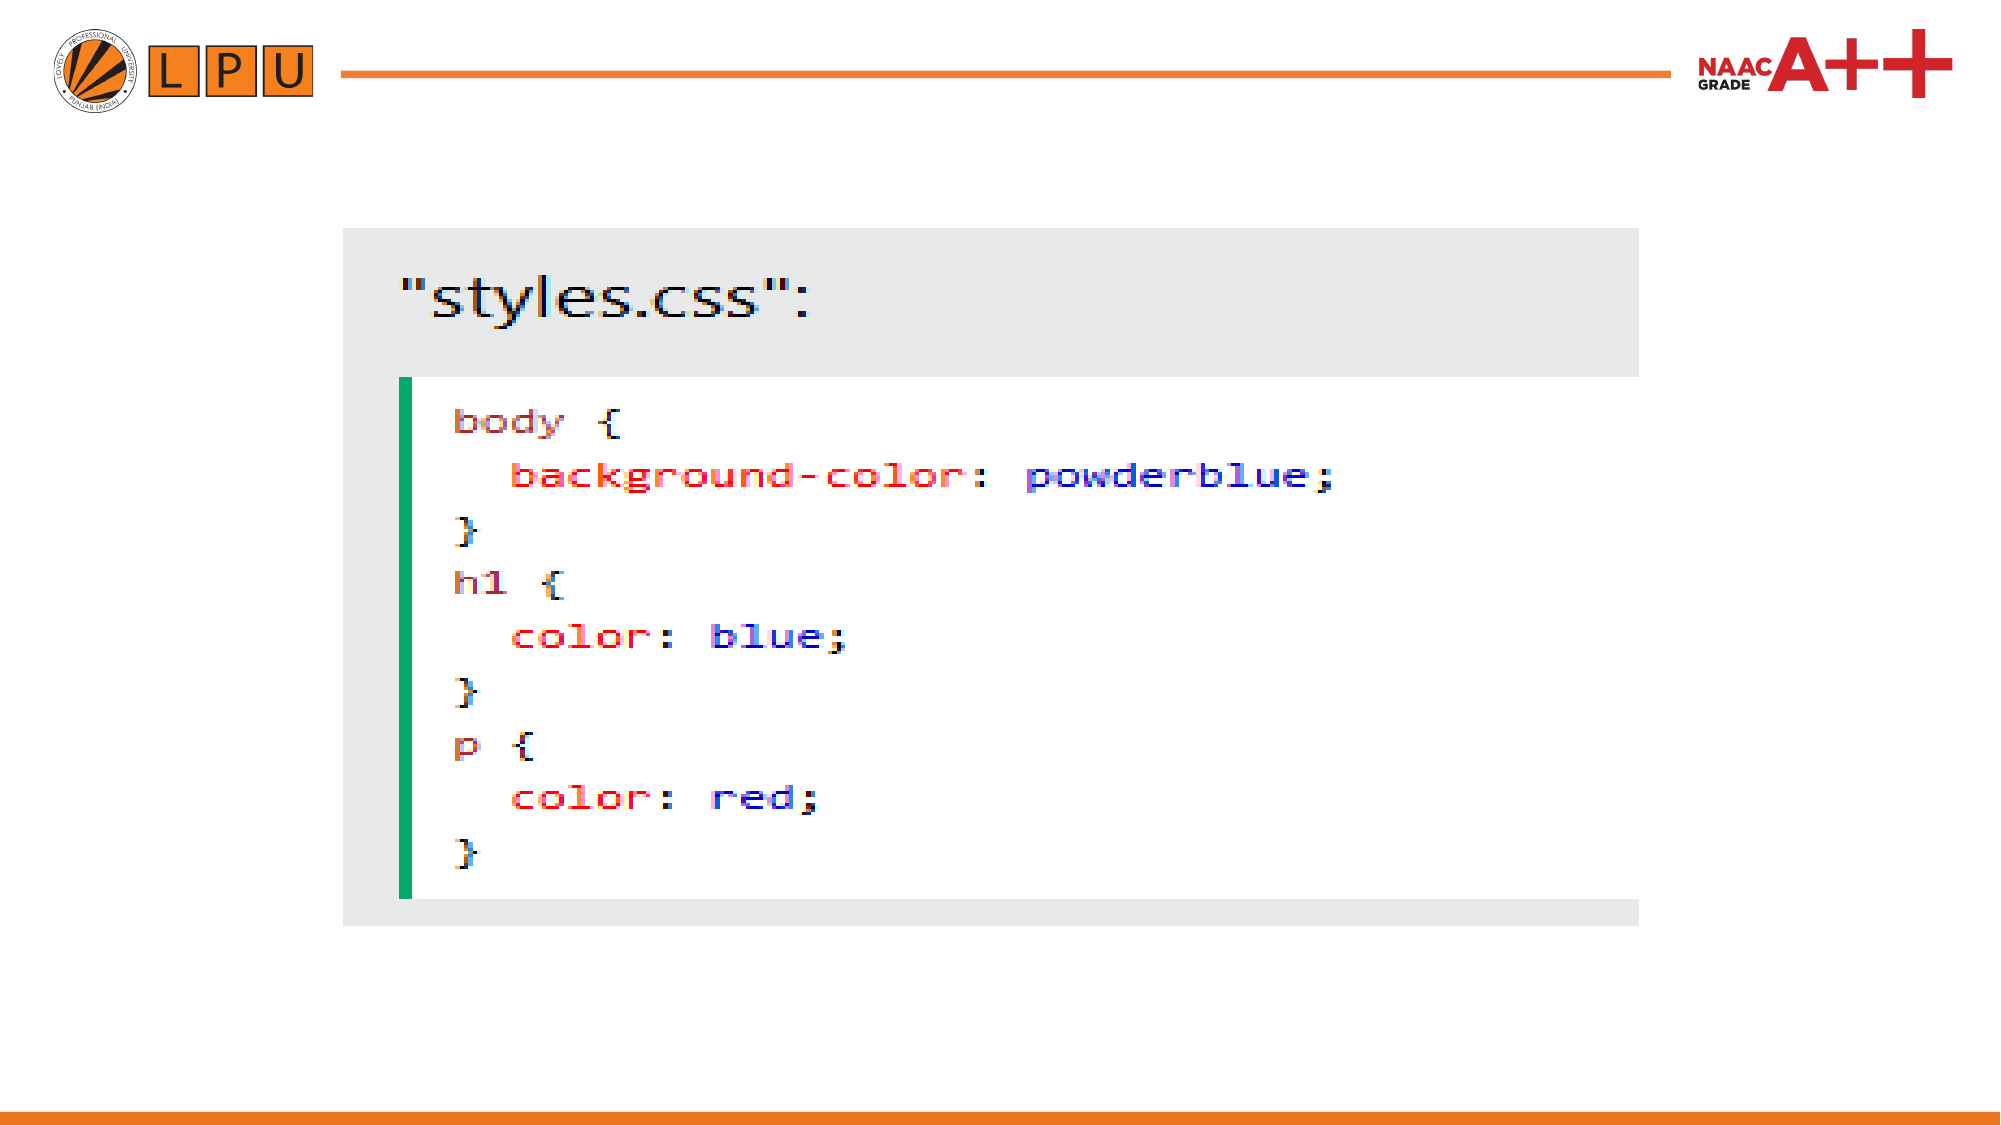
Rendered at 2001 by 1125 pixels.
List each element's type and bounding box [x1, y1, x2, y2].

list [343, 228, 1639, 926]
